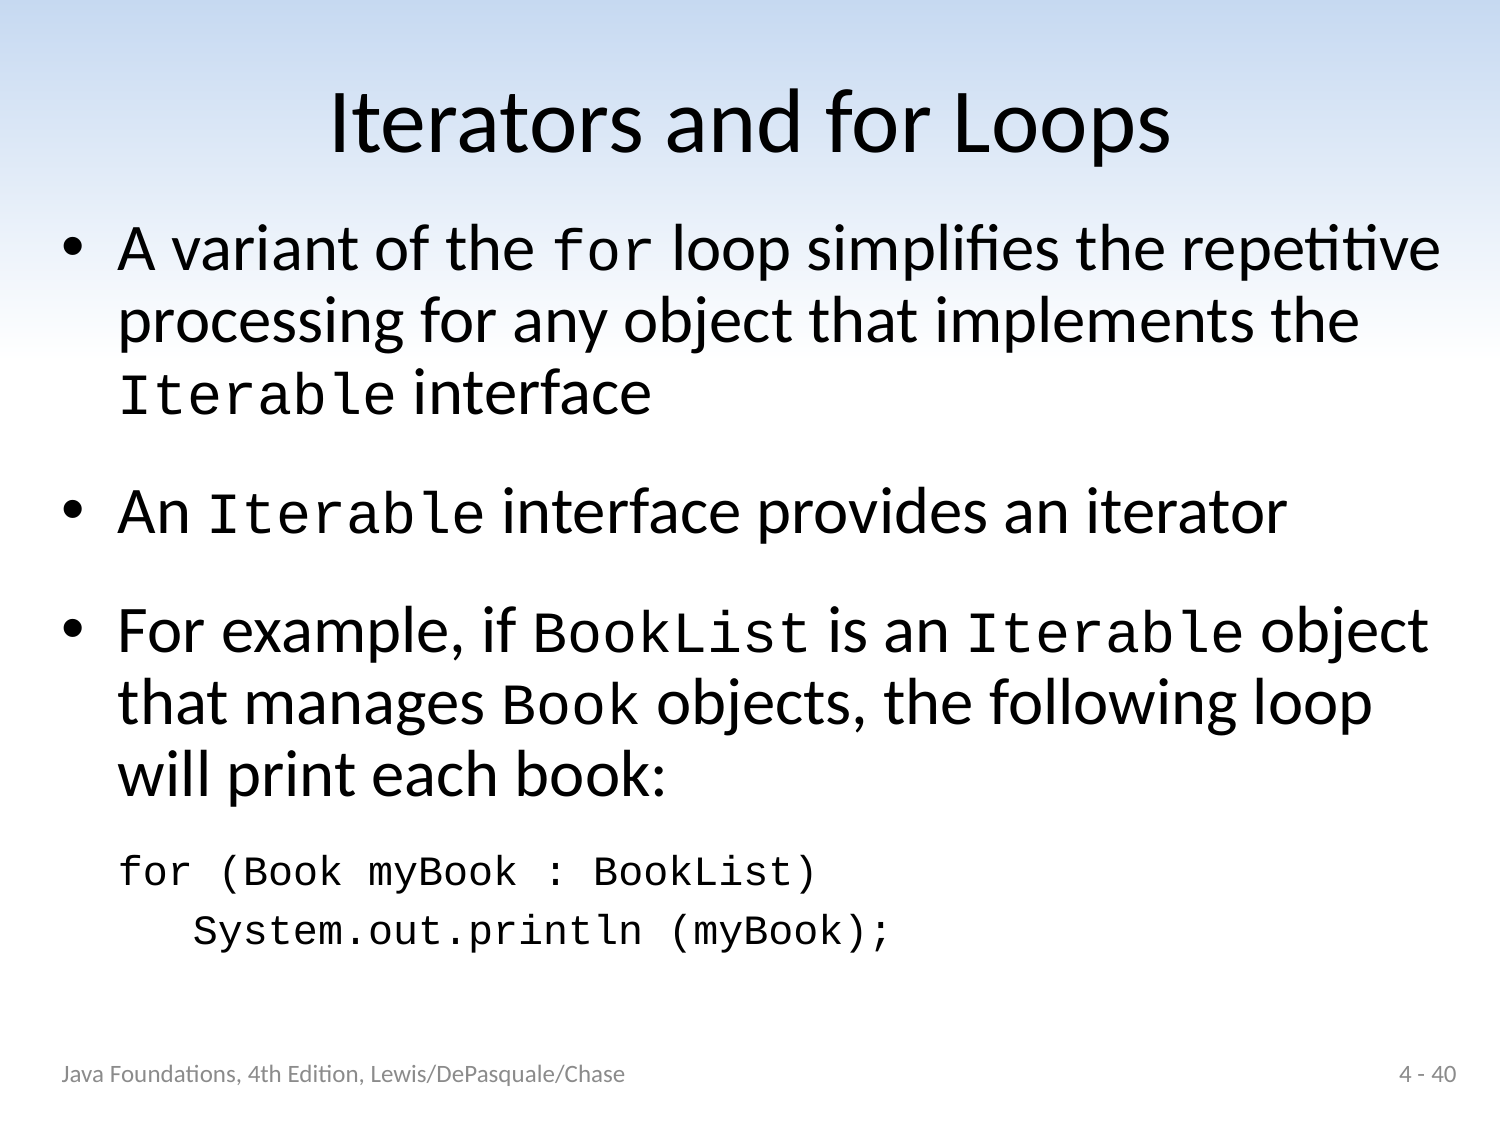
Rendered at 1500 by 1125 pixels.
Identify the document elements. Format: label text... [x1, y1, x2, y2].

footer Java Foundations, 4th Edition, Lewis/DePasquale/Chase [46, 1042, 1121, 1103]
list A variant of the for loop simplifies the repetitive processing for any object that implements the Iterable interface An Iterable interface provides an iterator For example, if BookList is an Iterable object that manages Book objects, the following loop will print each book: for (Book myBook : BookList) System.out.println (myBook); [46, 205, 1473, 1043]
slide_number 4 - 40 [1121, 1042, 1472, 1103]
title Iterators and for Loops [28, 45, 1473, 186]
